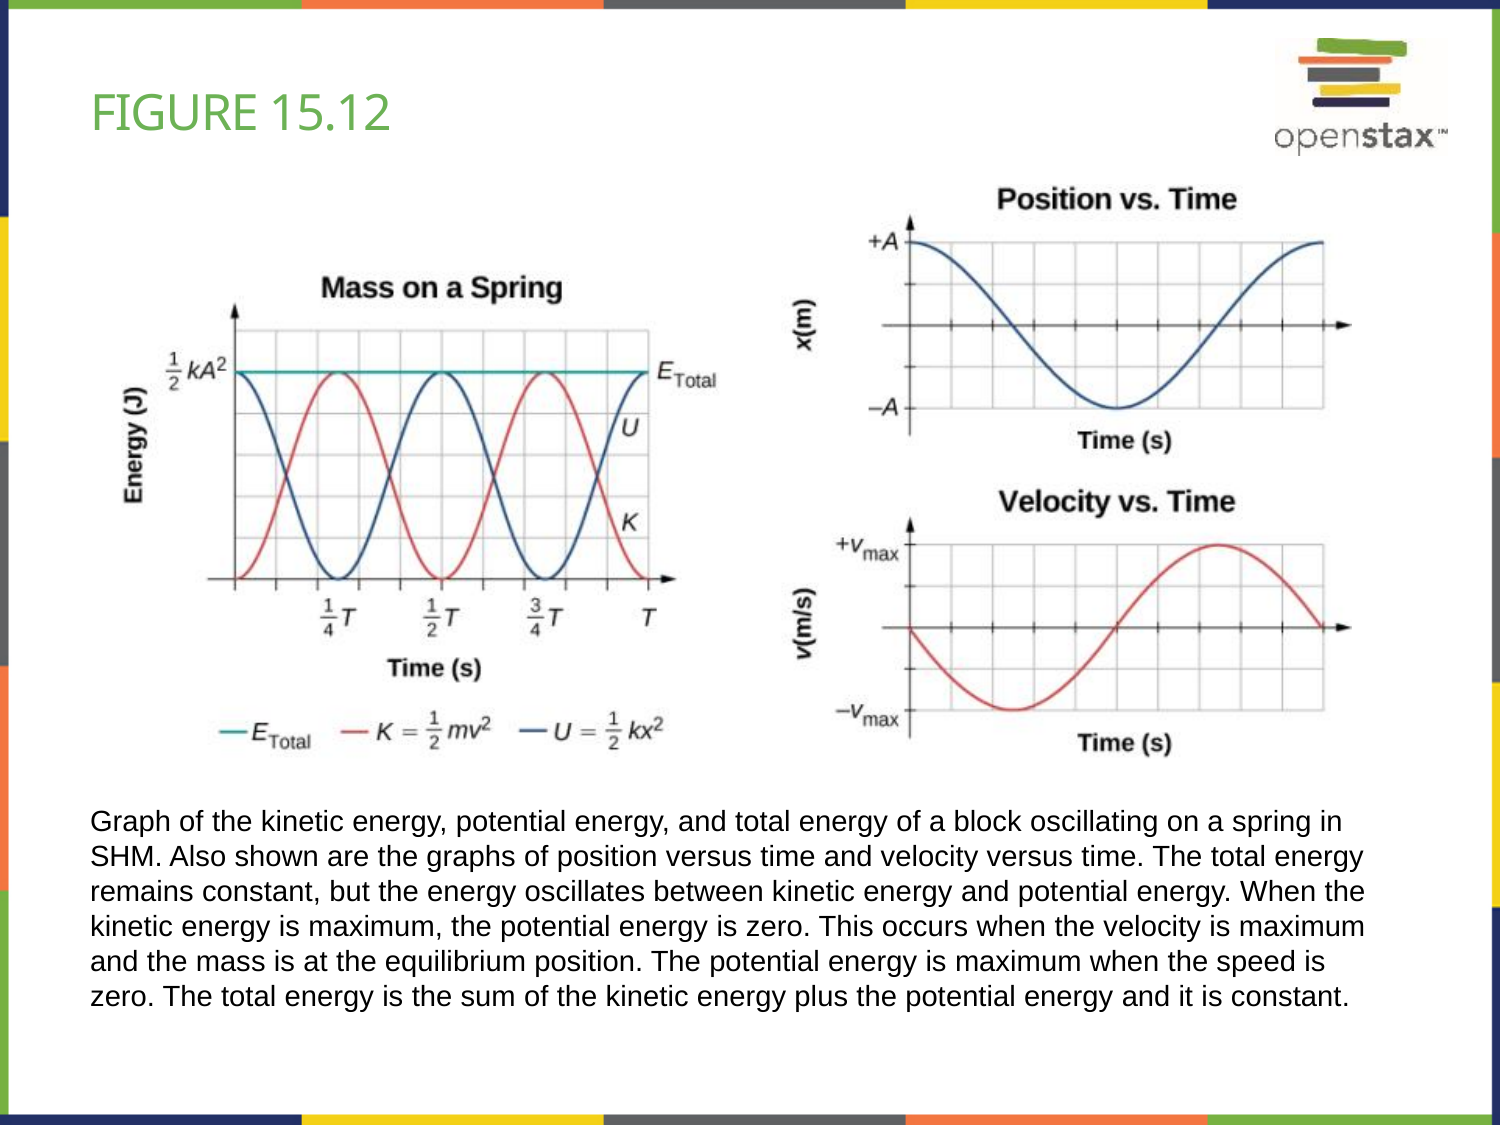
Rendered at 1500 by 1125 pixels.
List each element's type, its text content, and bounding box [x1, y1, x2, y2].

picture [0, 0, 1500, 1125]
list Graph of the kinetic energy, potential energy, and total energy of a block oscillating on a spring in SHM. Also shown are the graphs of position versus time and velocity versus time. The total energy remains constant, but the energy oscillates between kinetic energy and potential energy. When the kinetic energy is maximum, the potential energy is zero. This occurs when the velocity is maximum and the mass is at the equilibrium position. The potential energy is maximum when the speed is zero. The total energy is the sum of the kinetic energy plus the potential energy and it is constant. [75, 794, 1398, 986]
title Figure 15.12 [75, 39, 1274, 148]
